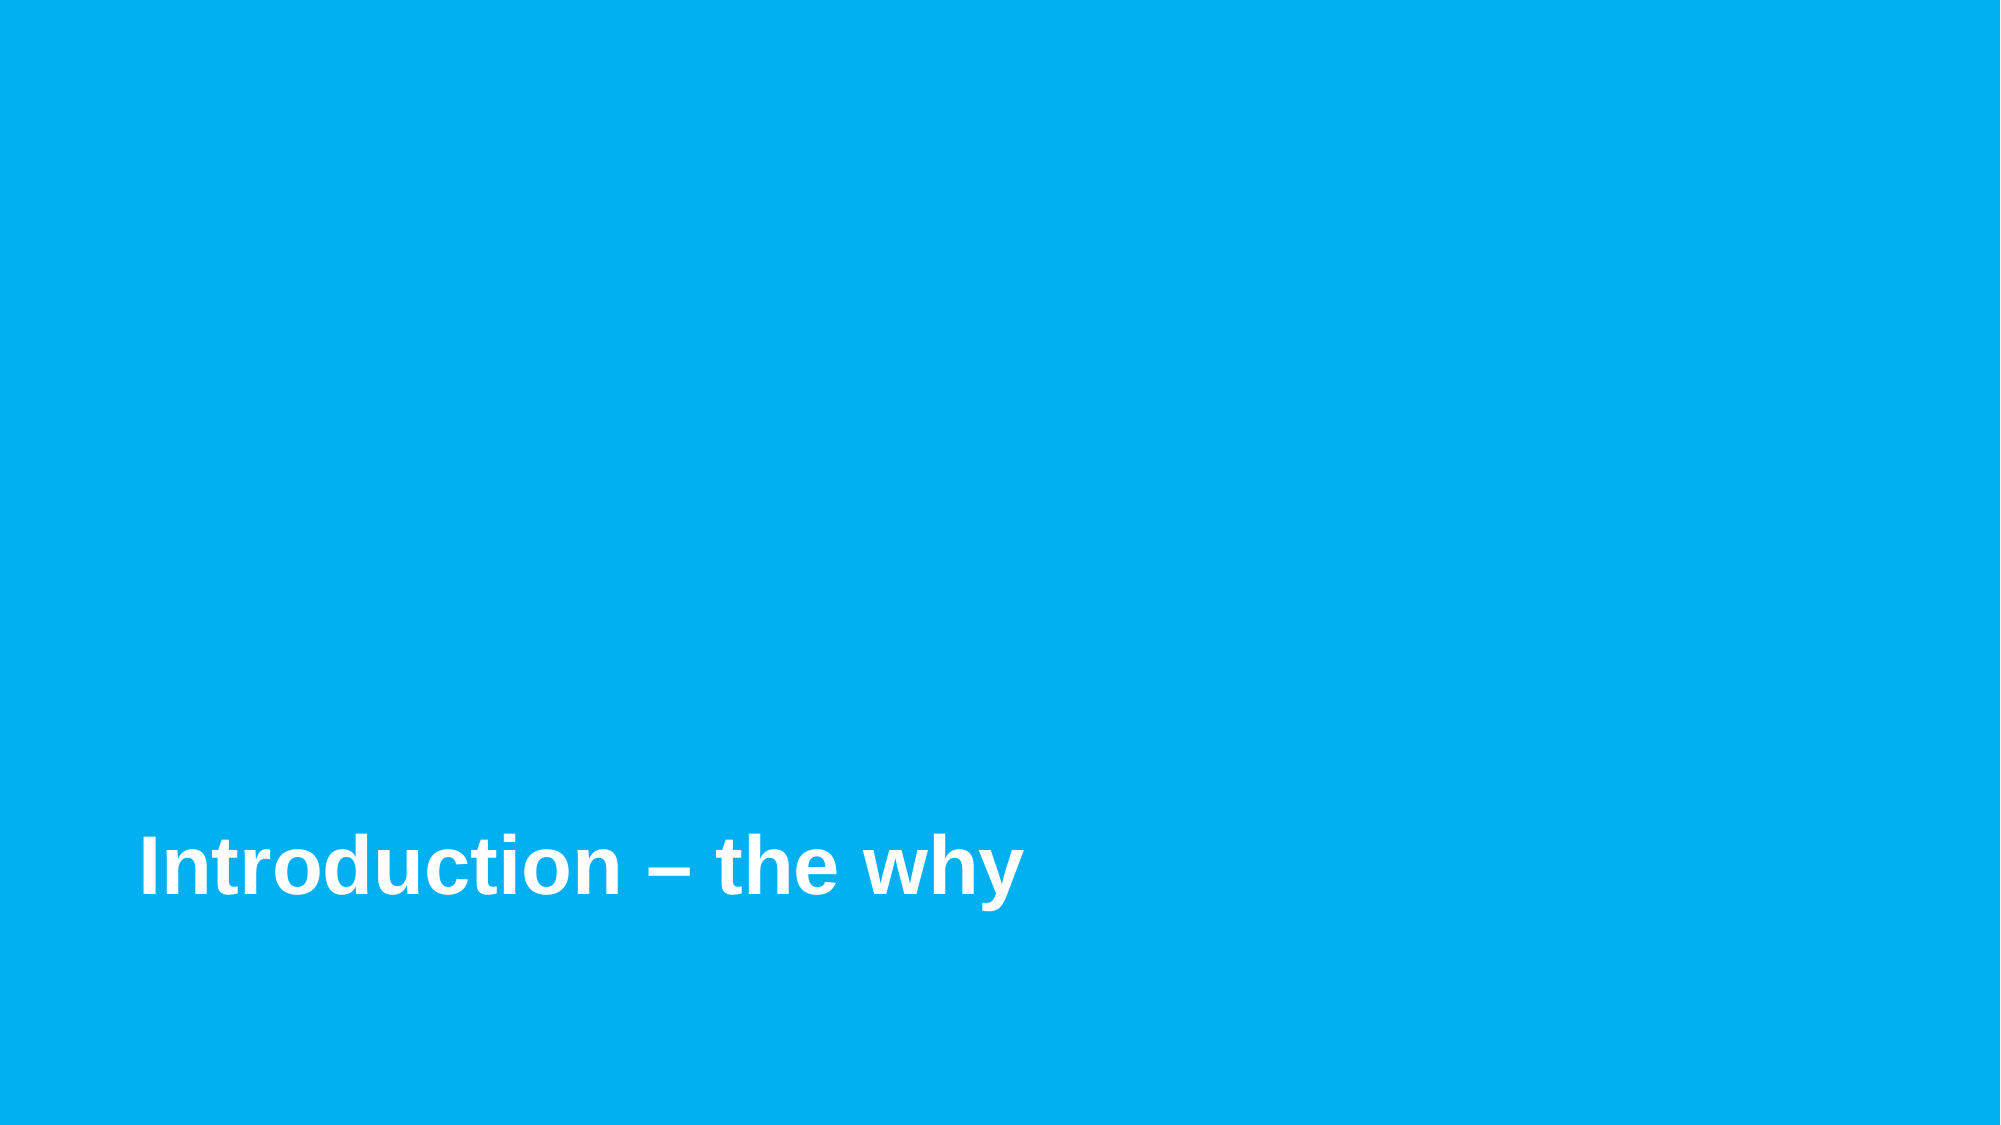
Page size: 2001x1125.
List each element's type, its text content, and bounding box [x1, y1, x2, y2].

title Introduction – the why [123, 808, 1849, 927]
